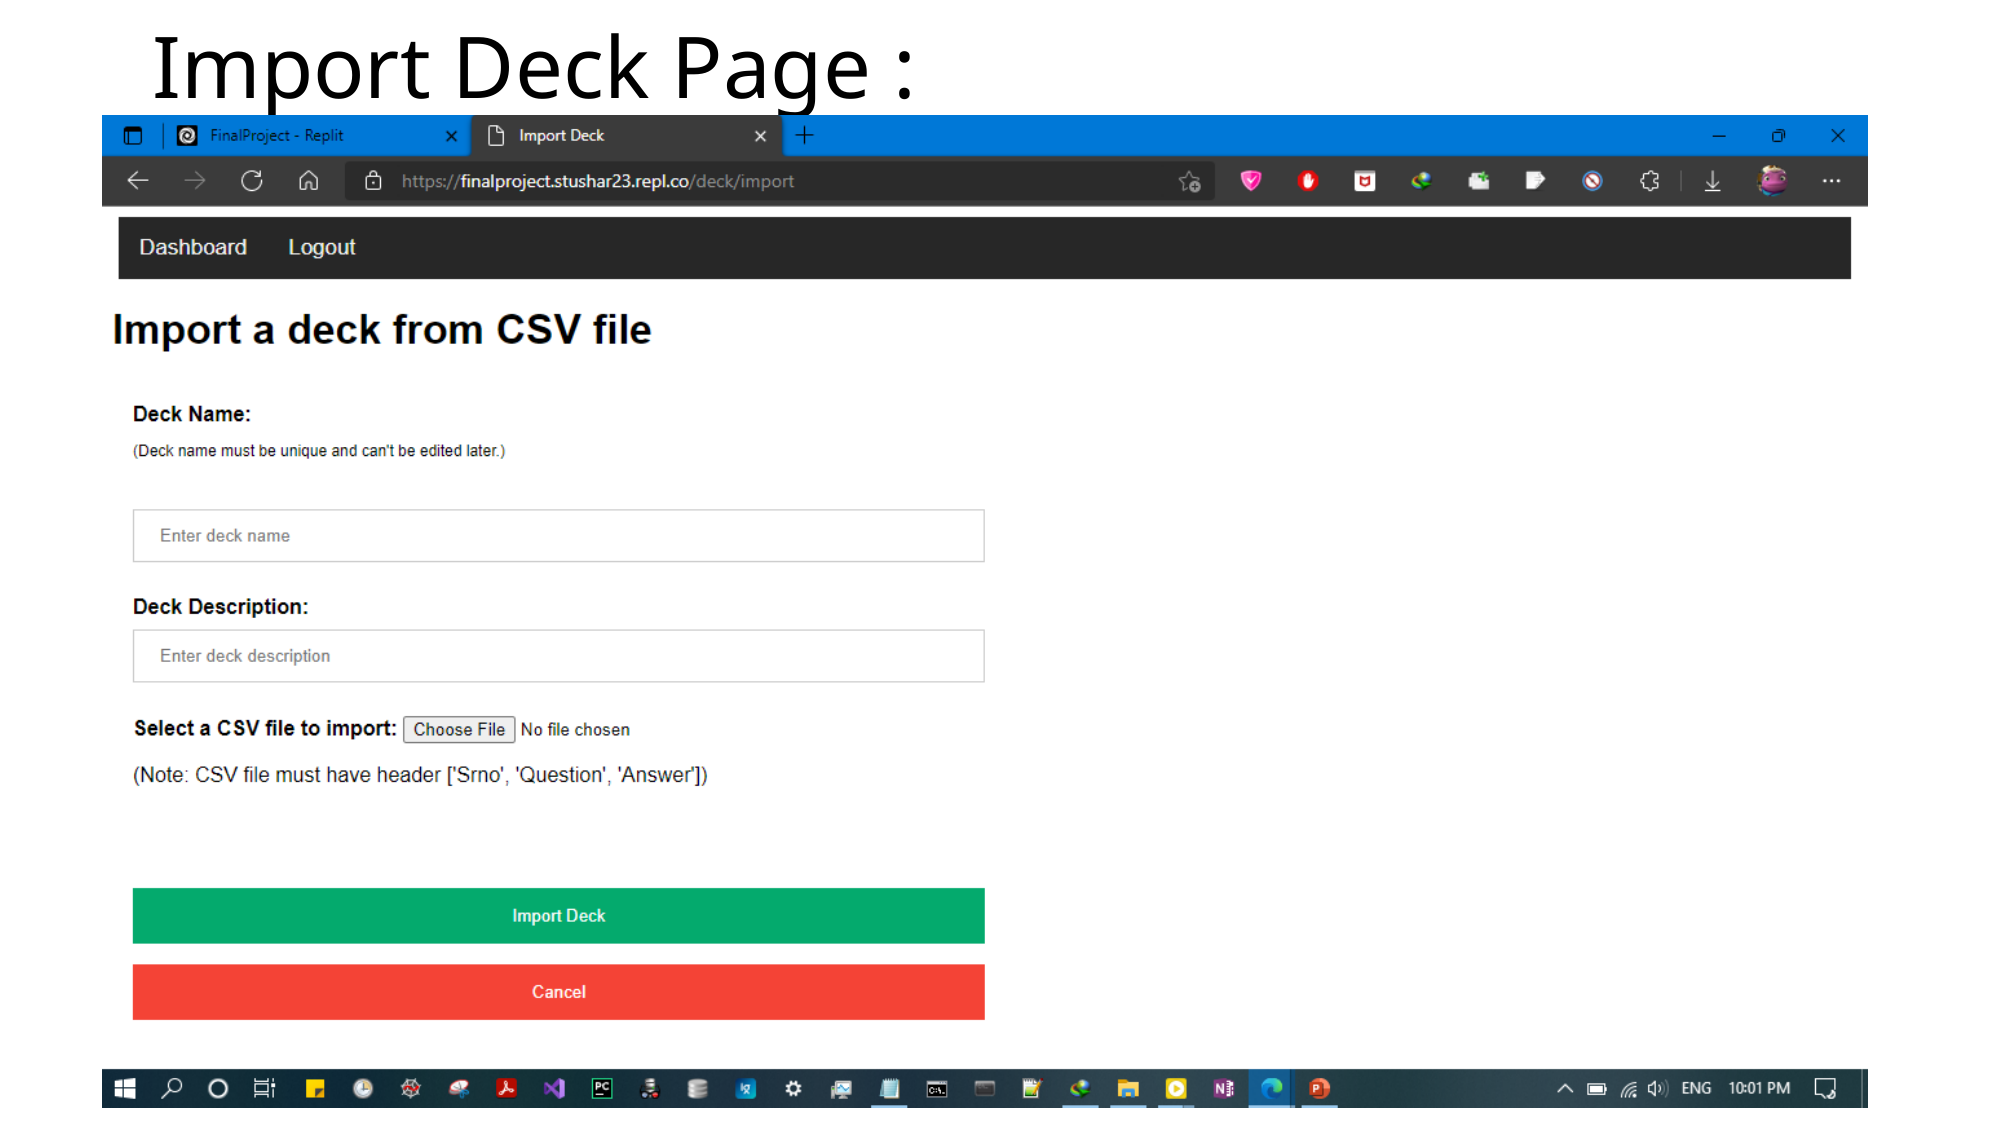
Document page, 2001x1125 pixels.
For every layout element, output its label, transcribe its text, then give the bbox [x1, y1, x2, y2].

title Import Deck Page : [137, 16, 1863, 115]
picture [102, 115, 1868, 1108]
